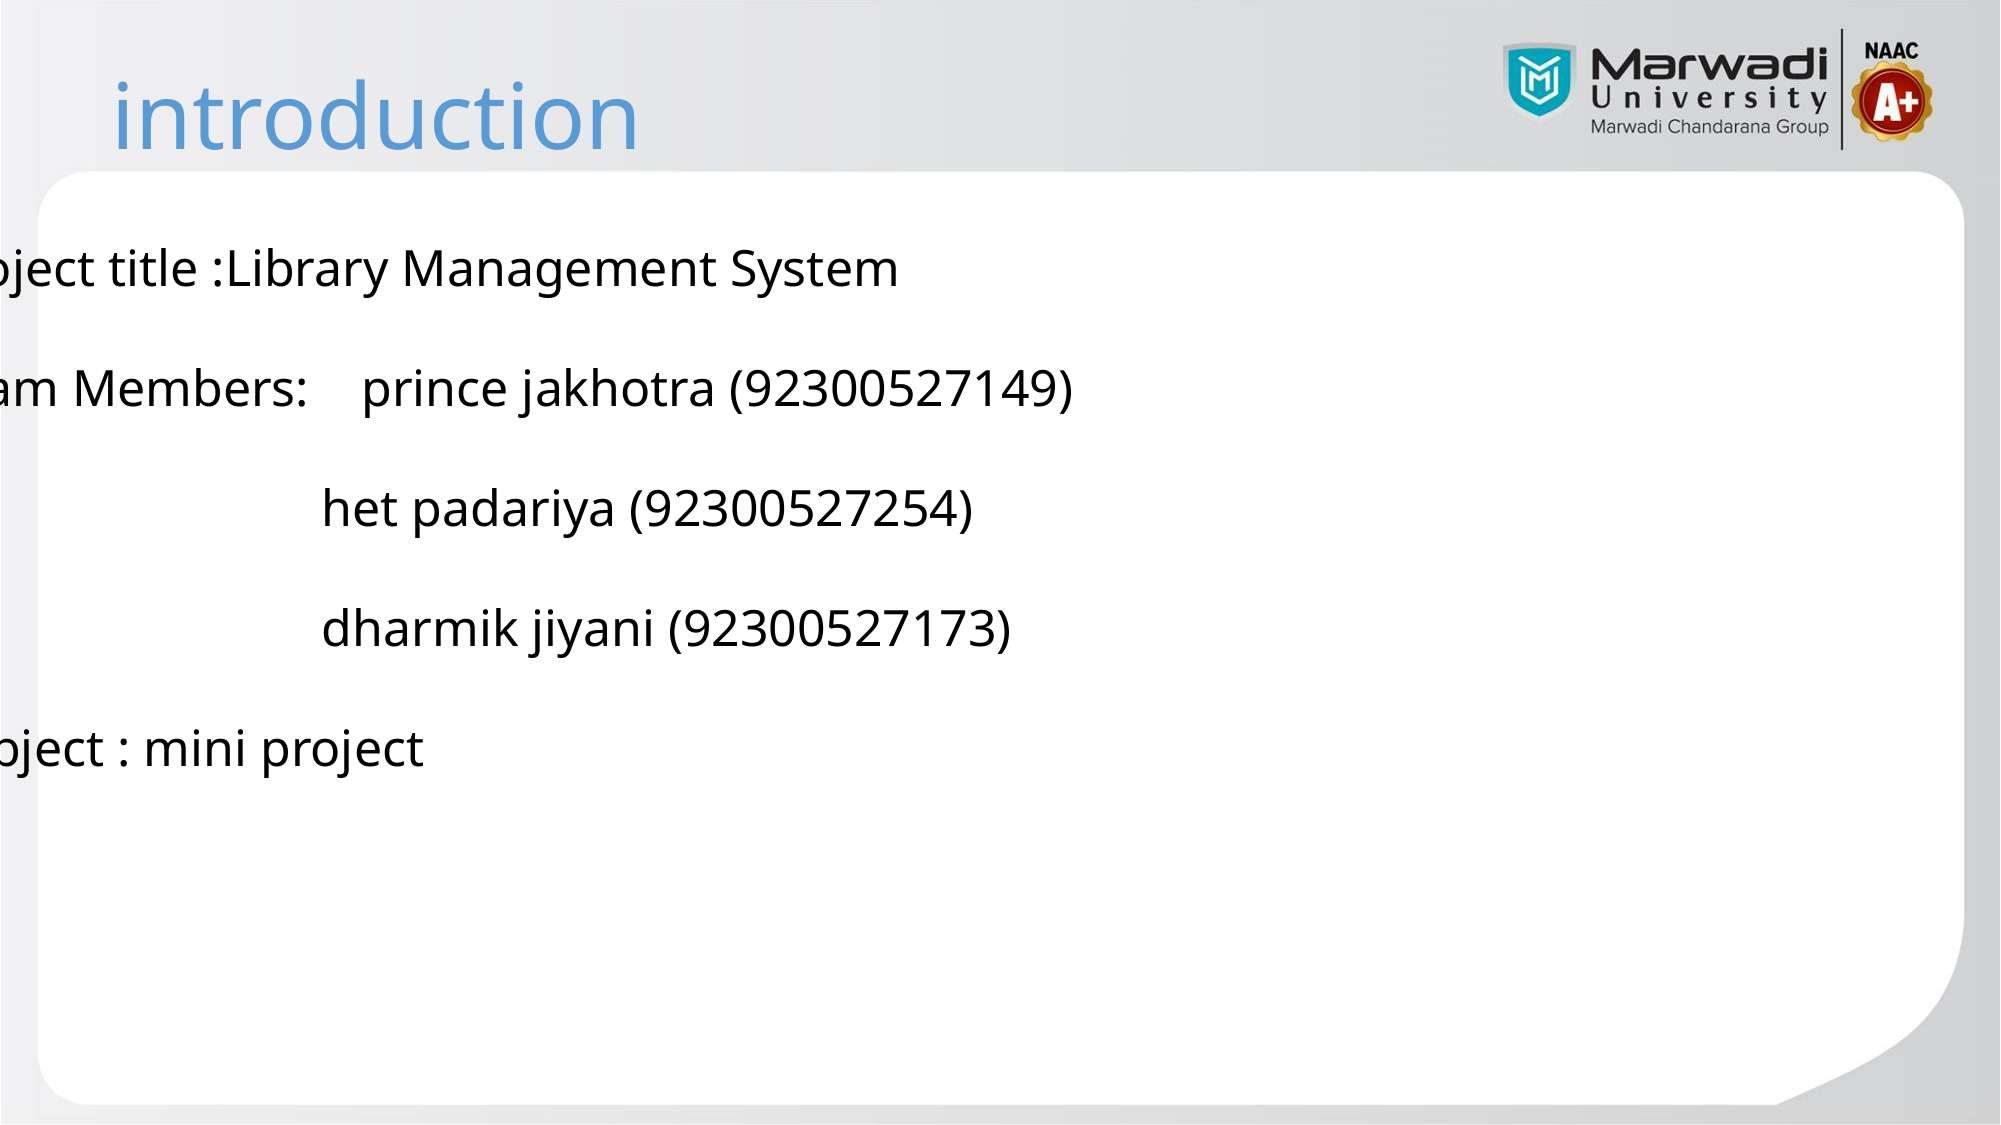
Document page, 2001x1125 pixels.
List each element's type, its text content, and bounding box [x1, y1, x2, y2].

title introduction [96, 11, 1822, 229]
picture [0, 0, 2001, 1125]
text_box Project title :Library Management System Team Members: prince jakhotra (92300527149) het padariya (92300527254) dharmik jiyani (92300527173) Subject : mini project [0, 228, 1089, 784]
